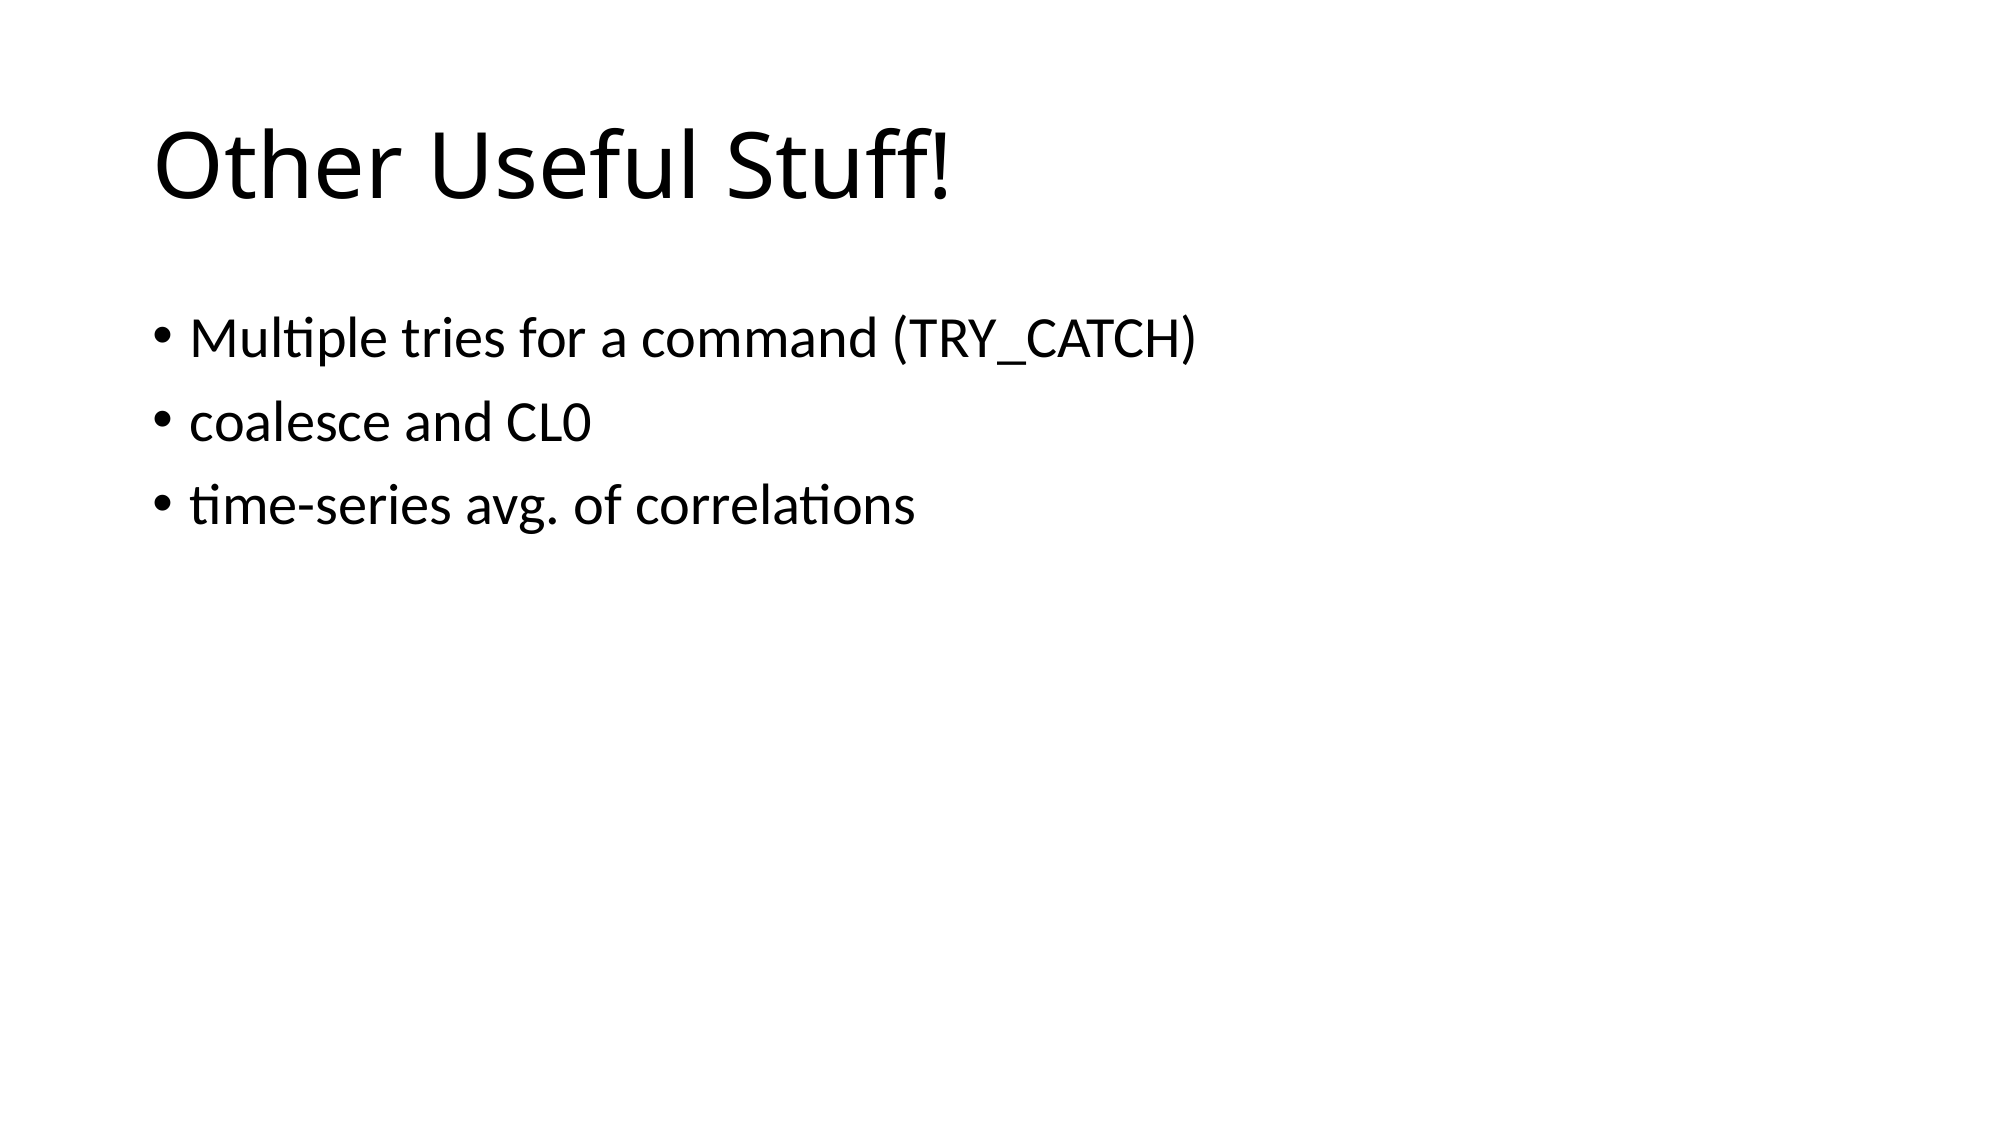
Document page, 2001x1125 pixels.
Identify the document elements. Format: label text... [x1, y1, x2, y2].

title Other Useful Stuff! [137, 59, 1863, 278]
list Multiple tries for a command (TRY_CATCH) coalesce and CL0 time-series avg. of correlations [137, 299, 1863, 1014]
